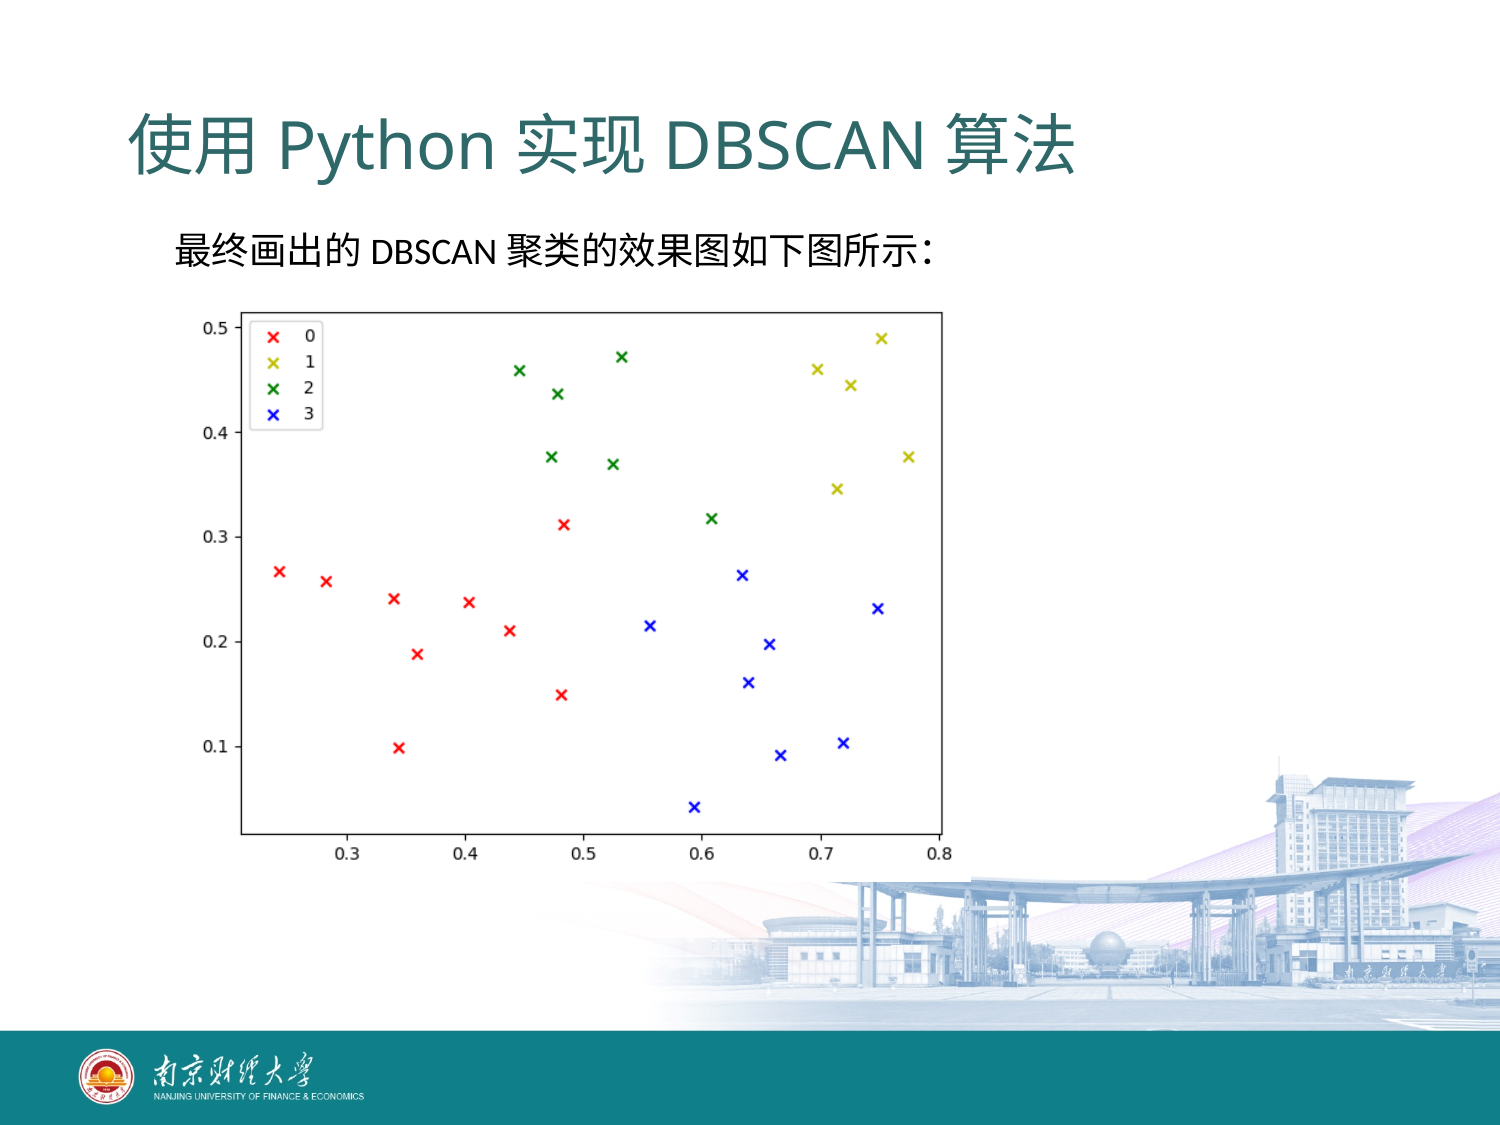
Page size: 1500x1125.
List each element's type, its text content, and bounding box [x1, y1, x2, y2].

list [182, 290, 971, 882]
text_box 最终画出的DBSCAN聚类的效果图如下图所示： [159, 219, 1081, 280]
picture [0, 0, 1500, 1125]
title 使用Python实现DBSCAN算法 [112, 66, 1376, 220]
